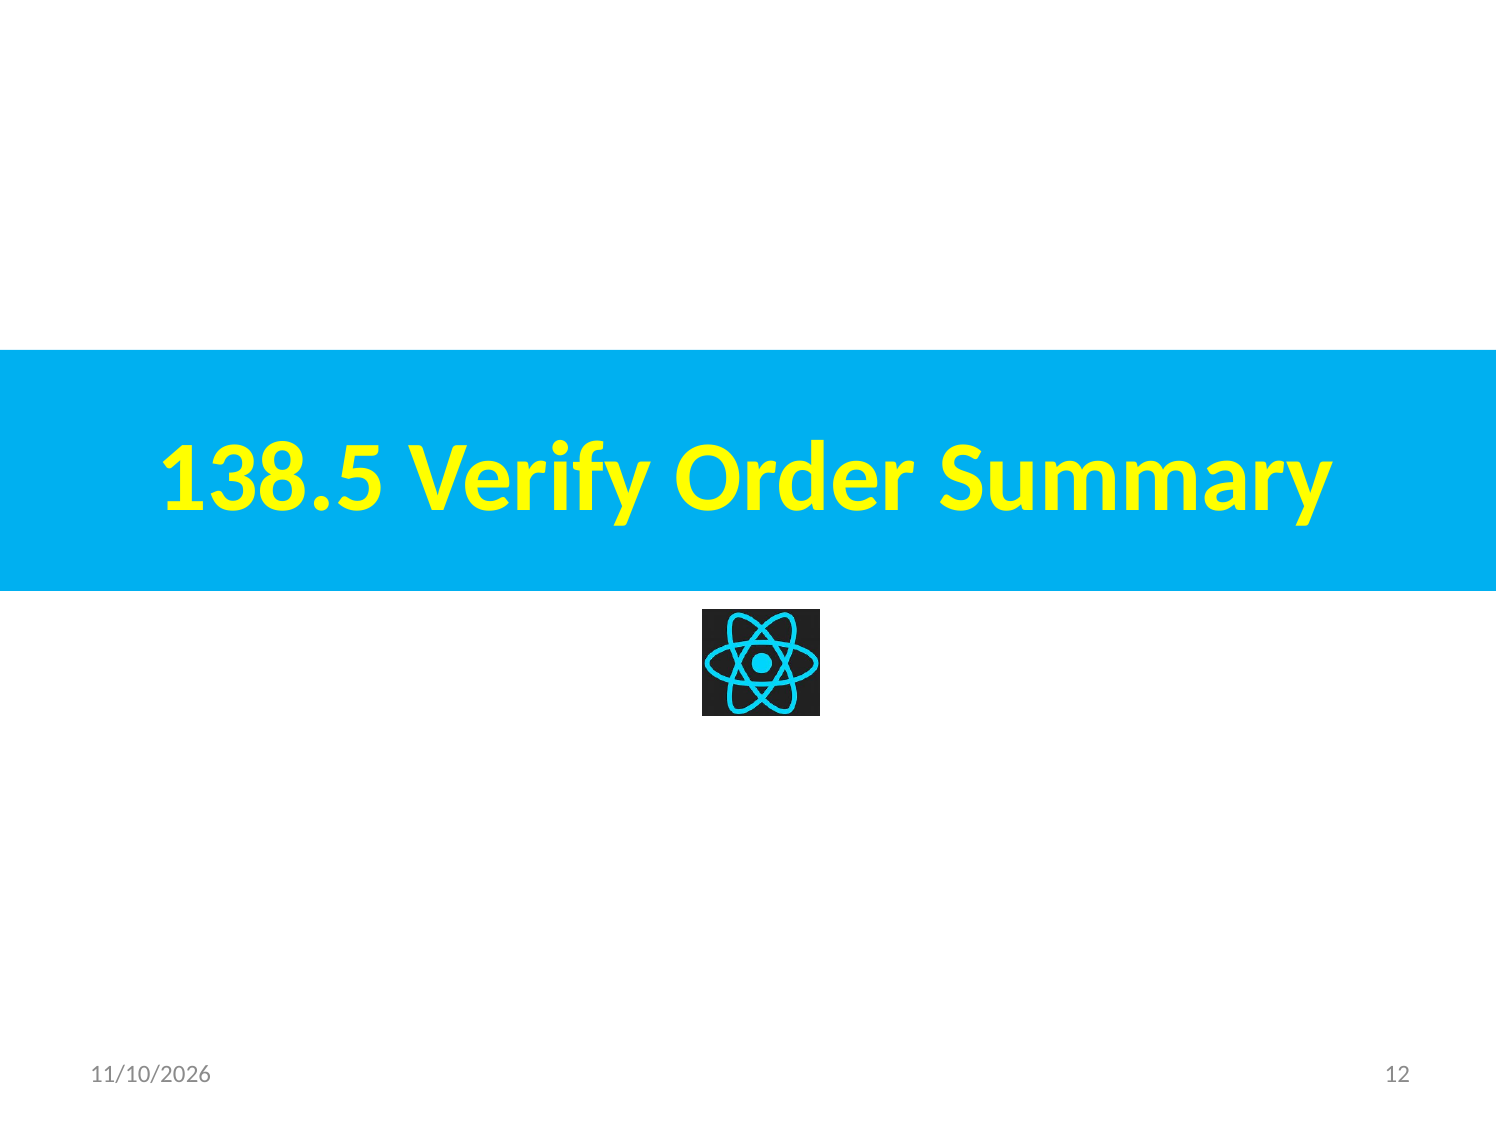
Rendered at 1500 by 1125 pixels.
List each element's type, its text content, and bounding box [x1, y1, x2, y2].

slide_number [75, 1042, 425, 1103]
slide_number 12 [1074, 1042, 1425, 1103]
picture [702, 609, 821, 716]
title 138.5 Verify Order Summary [0, 349, 1496, 591]
